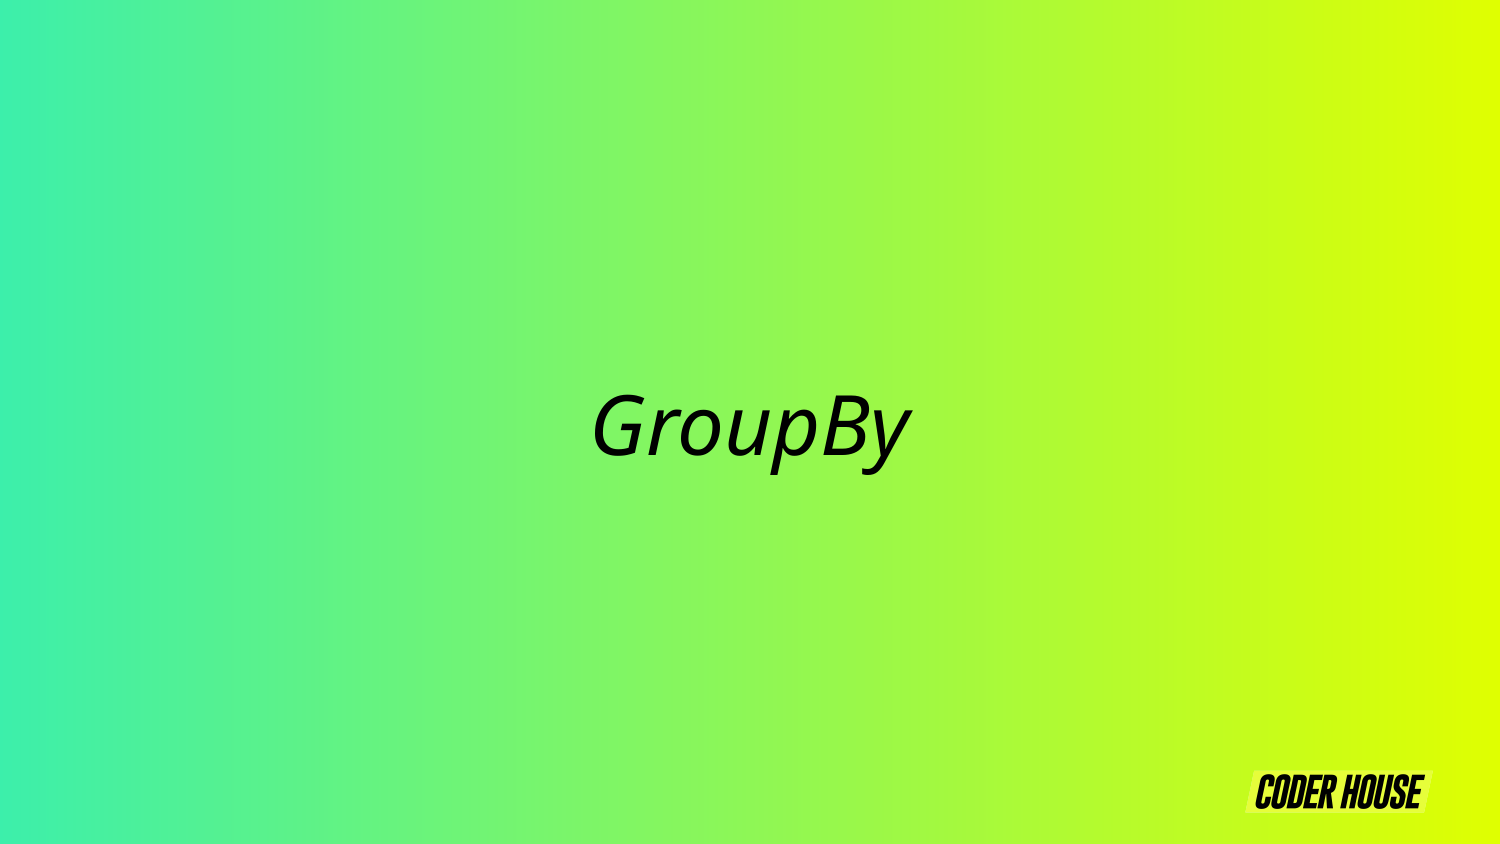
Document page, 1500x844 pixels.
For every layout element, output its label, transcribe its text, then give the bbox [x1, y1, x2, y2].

picture [1241, 764, 1437, 819]
text_box GroupBy [358, 340, 1142, 503]
